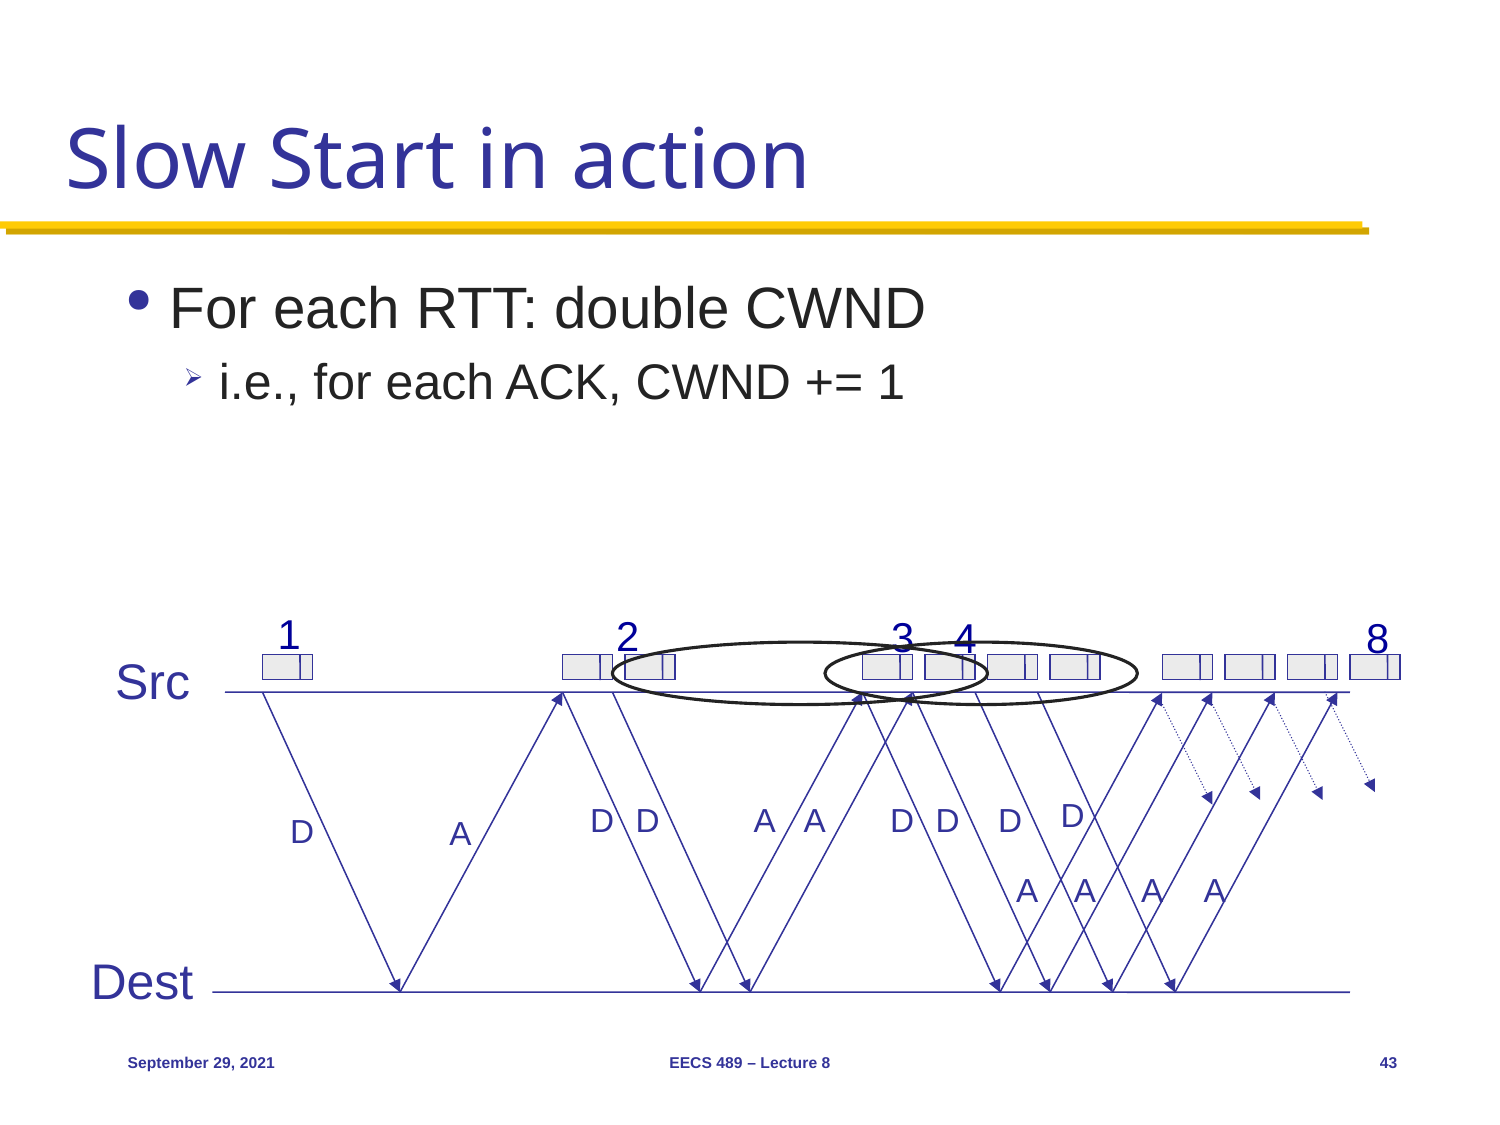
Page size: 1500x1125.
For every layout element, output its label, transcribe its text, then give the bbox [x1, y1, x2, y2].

slide_number 43 [1312, 1024, 1413, 1101]
list For each RTT: double CWND i.e., for each ACK, CWND += 1 [112, 262, 1413, 466]
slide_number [112, 1027, 426, 1101]
footer EECS 489 – Lecture 8 [512, 1027, 988, 1101]
text_box 2 [601, 602, 655, 640]
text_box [999, 604, 1406, 993]
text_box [974, 691, 994, 993]
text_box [976, 603, 1000, 680]
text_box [862, 603, 976, 680]
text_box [74, 641, 1351, 1019]
title Slow Start in action [49, 24, 1451, 213]
text_box 1 [262, 600, 316, 640]
